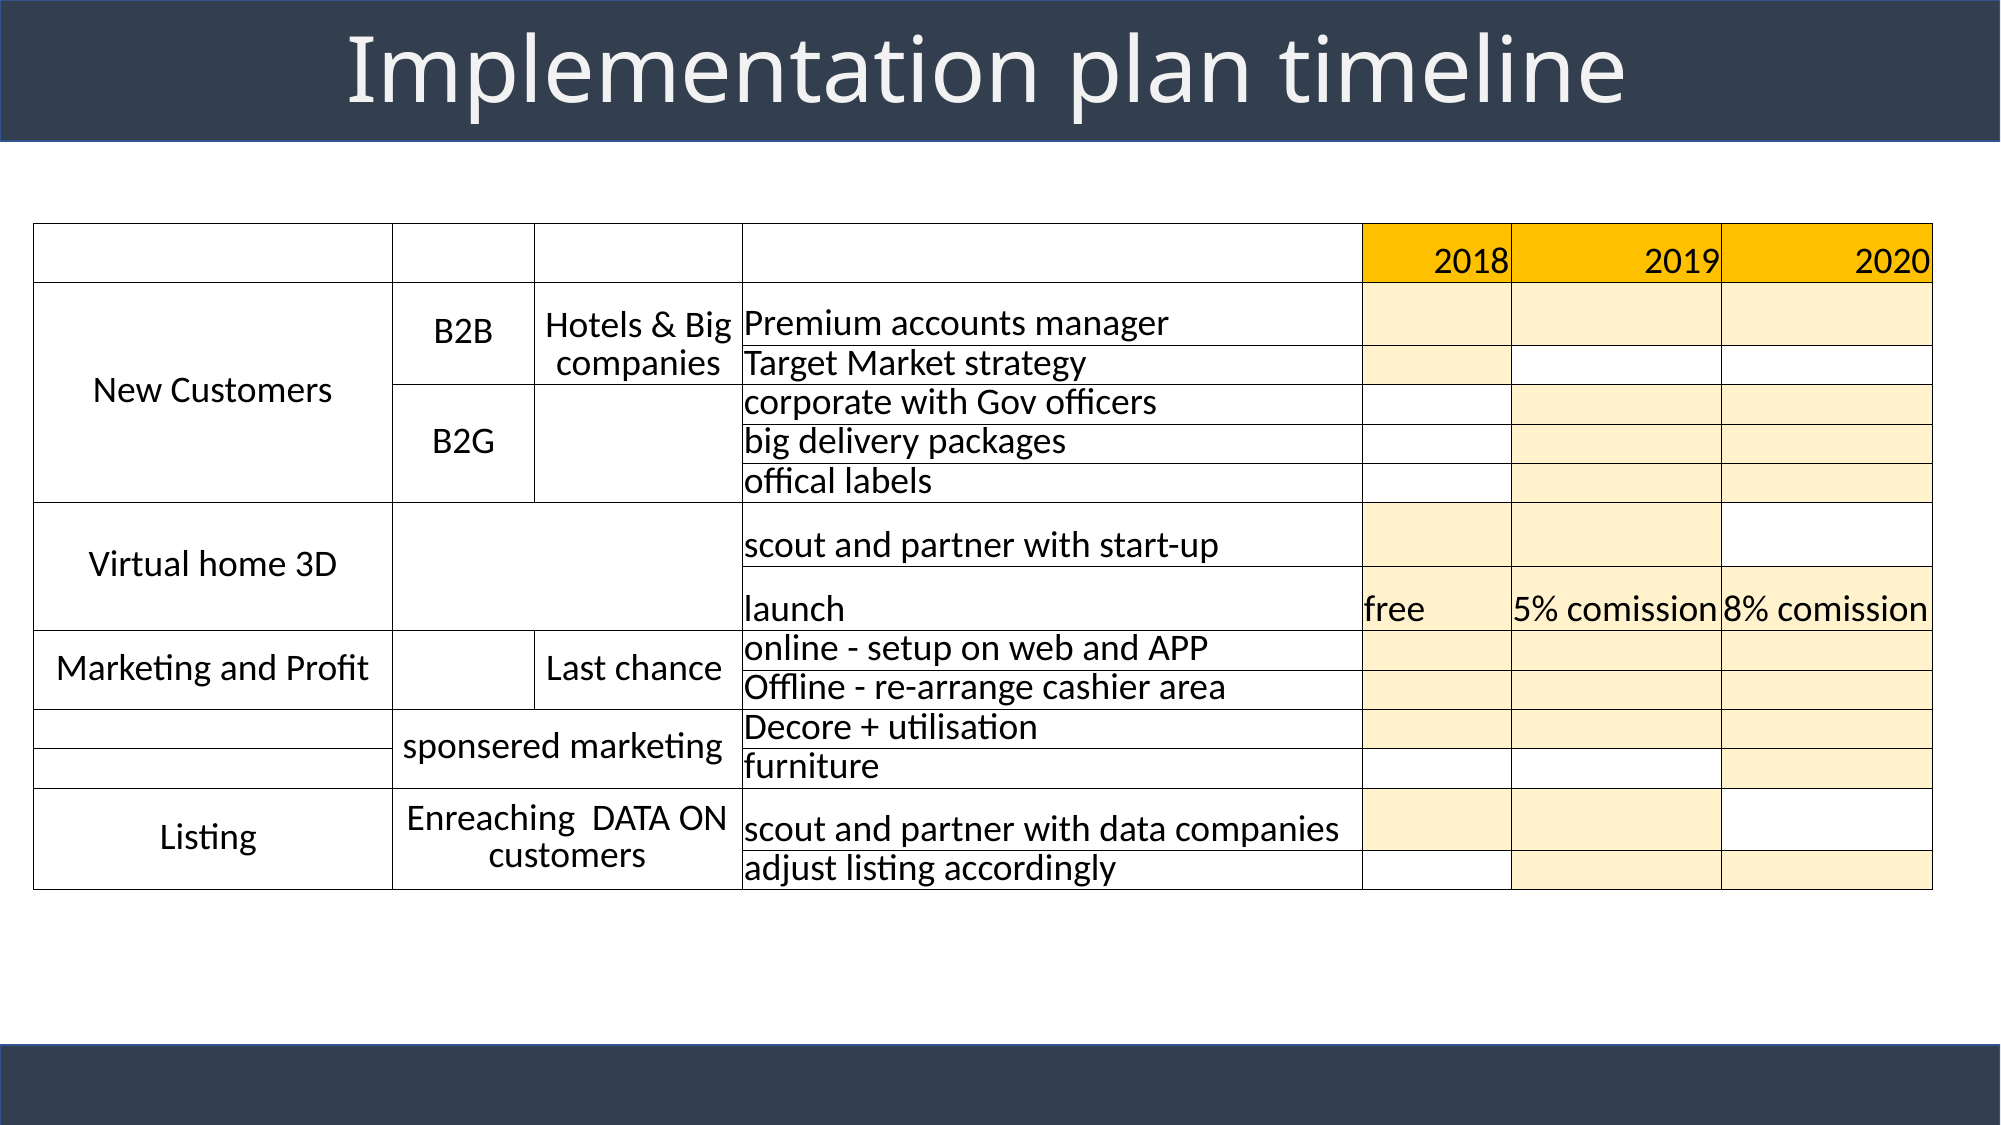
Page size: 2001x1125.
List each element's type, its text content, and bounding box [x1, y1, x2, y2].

table_cell [1512, 789, 1721, 850]
table_cell [1512, 631, 1721, 670]
table_cell [1722, 789, 1932, 850]
table_cell Virtual home 3D [34, 503, 392, 630]
table_cell [1363, 710, 1511, 748]
table_cell New Customers [34, 283, 392, 502]
table_header 2018 [1363, 224, 1511, 282]
table_cell [1363, 671, 1511, 709]
table_cell [1512, 385, 1721, 424]
table_cell sponsered marketing [393, 710, 742, 788]
table_header [535, 224, 742, 282]
table_header [34, 224, 392, 282]
table_cell [1722, 464, 1932, 502]
table_cell [393, 631, 534, 709]
table_cell [1722, 671, 1932, 709]
title Implementation plan timeline [0, 3, 2000, 142]
table_cell free [1363, 567, 1511, 630]
table_cell [1512, 749, 1721, 788]
table_cell [1363, 749, 1511, 788]
table_cell scout and partner with data companies [743, 789, 1362, 850]
table_cell [1512, 346, 1721, 384]
table_cell Marketing and Profit [34, 631, 392, 709]
table_cell [1512, 283, 1721, 345]
table_cell [1722, 749, 1932, 788]
table_cell Premium accounts manager [743, 283, 1362, 345]
table_cell B2G [393, 385, 534, 502]
table_cell Listing [34, 789, 392, 889]
table_cell 5% comission [1512, 567, 1721, 630]
table_cell [1722, 851, 1932, 889]
table_header 2020 [1722, 224, 1932, 282]
table_cell [1512, 851, 1721, 889]
table_cell [393, 503, 742, 630]
table_cell [1363, 385, 1511, 424]
table_header [393, 224, 534, 282]
table_cell [1363, 851, 1511, 889]
table_header [743, 224, 1362, 282]
table_cell Target Market strategy [743, 346, 1362, 384]
table_cell [1722, 346, 1932, 384]
table_cell [1363, 503, 1511, 566]
table_cell online - setup on web and APP [743, 631, 1362, 670]
table_cell scout and partner with start-up [743, 503, 1362, 566]
table_header 2019 [1512, 224, 1721, 282]
table_cell [1363, 346, 1511, 384]
table_cell [535, 385, 742, 502]
table_cell [1512, 425, 1721, 463]
table_cell furniture [743, 749, 1362, 788]
table_cell adjust listing accordingly [743, 851, 1362, 889]
table_cell [1363, 464, 1511, 502]
table_cell [1363, 283, 1511, 345]
table_cell [1512, 503, 1721, 566]
table_cell Offline - re-arrange cashier area [743, 671, 1362, 709]
table_cell big delivery packages [743, 425, 1362, 463]
table_cell [1722, 503, 1932, 566]
table_cell [1722, 385, 1932, 424]
table_cell Decore + utilisation [743, 710, 1362, 748]
table_cell corporate with Gov officers [743, 385, 1362, 424]
table_cell [1722, 710, 1932, 748]
table_cell launch [743, 567, 1362, 630]
table_cell offical labels [743, 464, 1362, 502]
table_cell [1363, 631, 1511, 670]
table_cell [1363, 425, 1511, 463]
table_cell [1512, 710, 1721, 748]
table_cell Enreaching DATA ON customers [393, 789, 742, 889]
table_cell B2B [393, 283, 534, 384]
table_cell 8% comission [1722, 567, 1932, 630]
table_cell [1512, 464, 1721, 502]
table_cell [34, 710, 392, 748]
table_cell [1512, 671, 1721, 709]
table_cell Hotels & Big companies [535, 283, 742, 384]
table_cell [1722, 425, 1932, 463]
table_cell [1363, 789, 1511, 850]
table_cell [1722, 631, 1932, 670]
table_cell Last chance [535, 631, 742, 709]
table_cell [34, 749, 392, 788]
table_cell [1722, 283, 1932, 345]
